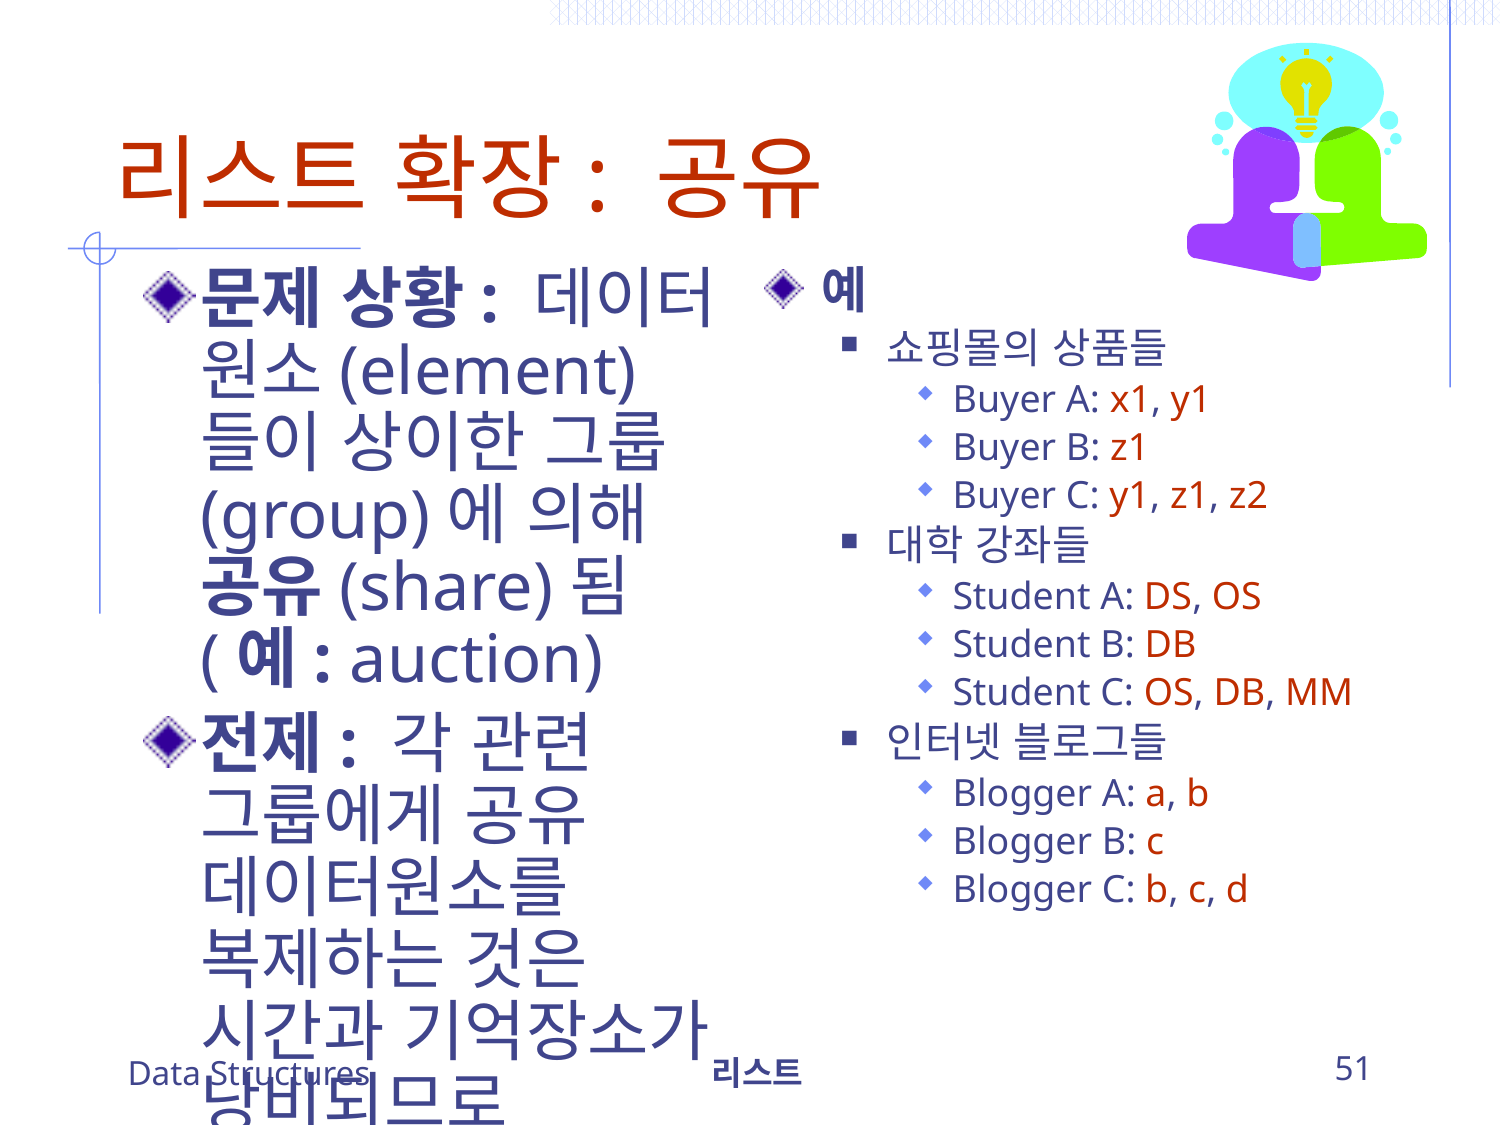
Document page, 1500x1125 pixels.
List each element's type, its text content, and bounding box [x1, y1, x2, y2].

slide_number Data Structures [112, 1024, 516, 1101]
text_box 예 쇼핑몰의 상품들 Buyer A: x1, y1 Buyer B: z1 Buyer C: y1, z1, z2 대학 강좌들 Student A: DS, OS Student B: DB Student C: OS, DB, MM 인터넷 블로그들 Blogger A: a, b Blogger B: c Blogger C: b, c, d [749, 257, 1383, 961]
picture [1186, 42, 1428, 282]
list 문제 상황: 데이터 원소(element)들이 상이한 그룹(group)에 의해 공유(share)됨 (예: auction) 전제: 각 관련 그룹에게 공유 데이터원소를 복제하는 것은 시간과 기억장소가 낭비되므로 허용하지 않는다 [128, 257, 749, 938]
slide_number 51 [1074, 1024, 1388, 1101]
picture [143, 716, 196, 768]
footer 리스트 [527, 1024, 988, 1101]
picture [143, 271, 196, 323]
picture [764, 269, 804, 309]
title 리스트 확장: 공유 [99, 49, 1181, 238]
